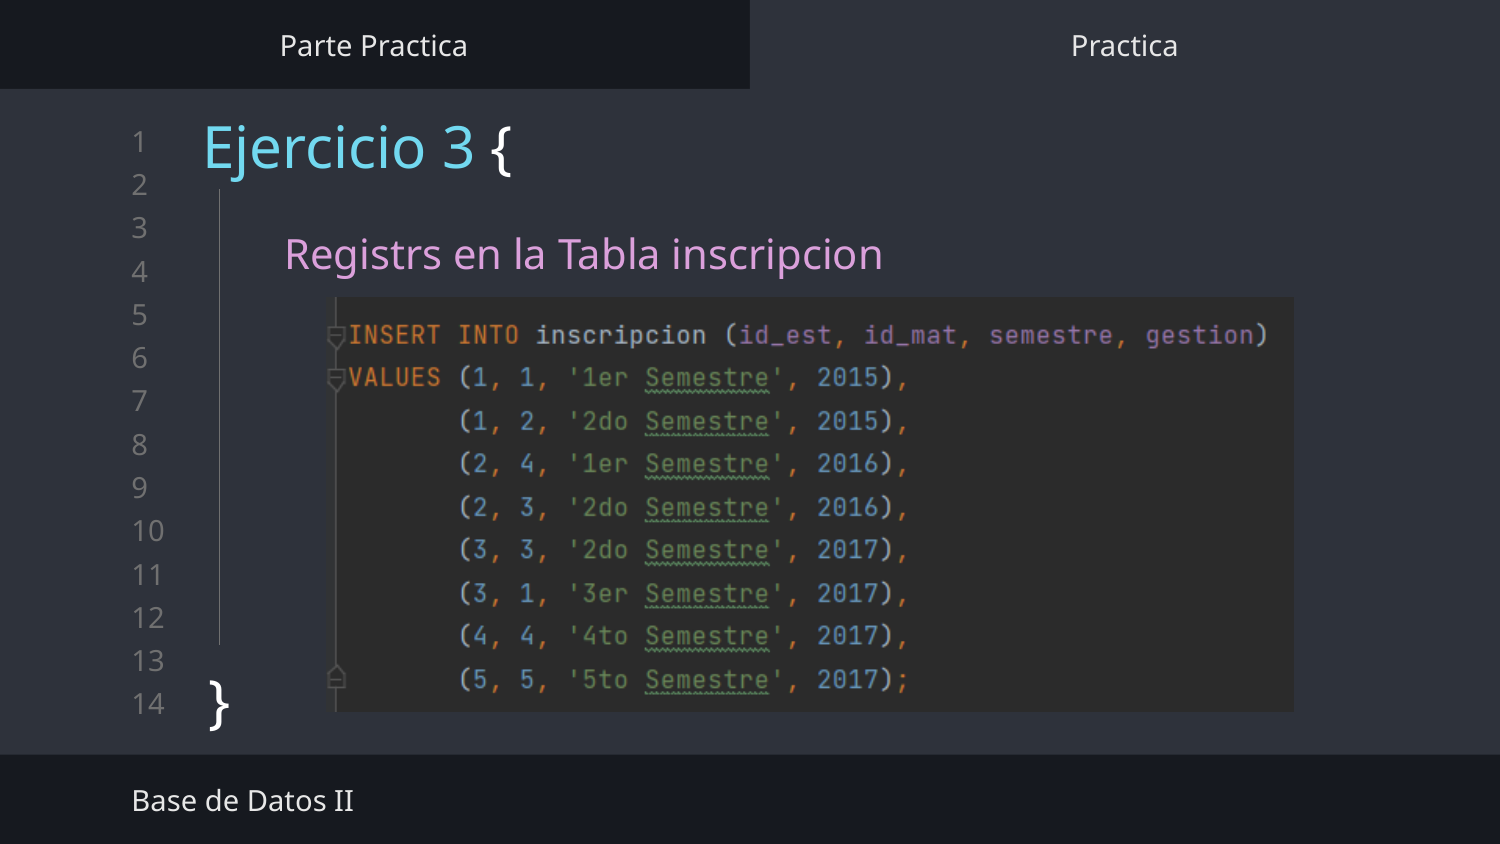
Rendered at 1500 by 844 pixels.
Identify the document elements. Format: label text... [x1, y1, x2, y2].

text_box Registrs en la Tabla inscripcion [269, 209, 1198, 296]
title Ejercicio 3 { [187, 95, 1384, 185]
picture [326, 297, 1294, 712]
subtitle Parte Practica [0, 15, 749, 74]
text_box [177, 188, 262, 750]
subtitle Practica [750, 15, 1500, 74]
subtitle Base de Datos II [116, 770, 915, 829]
